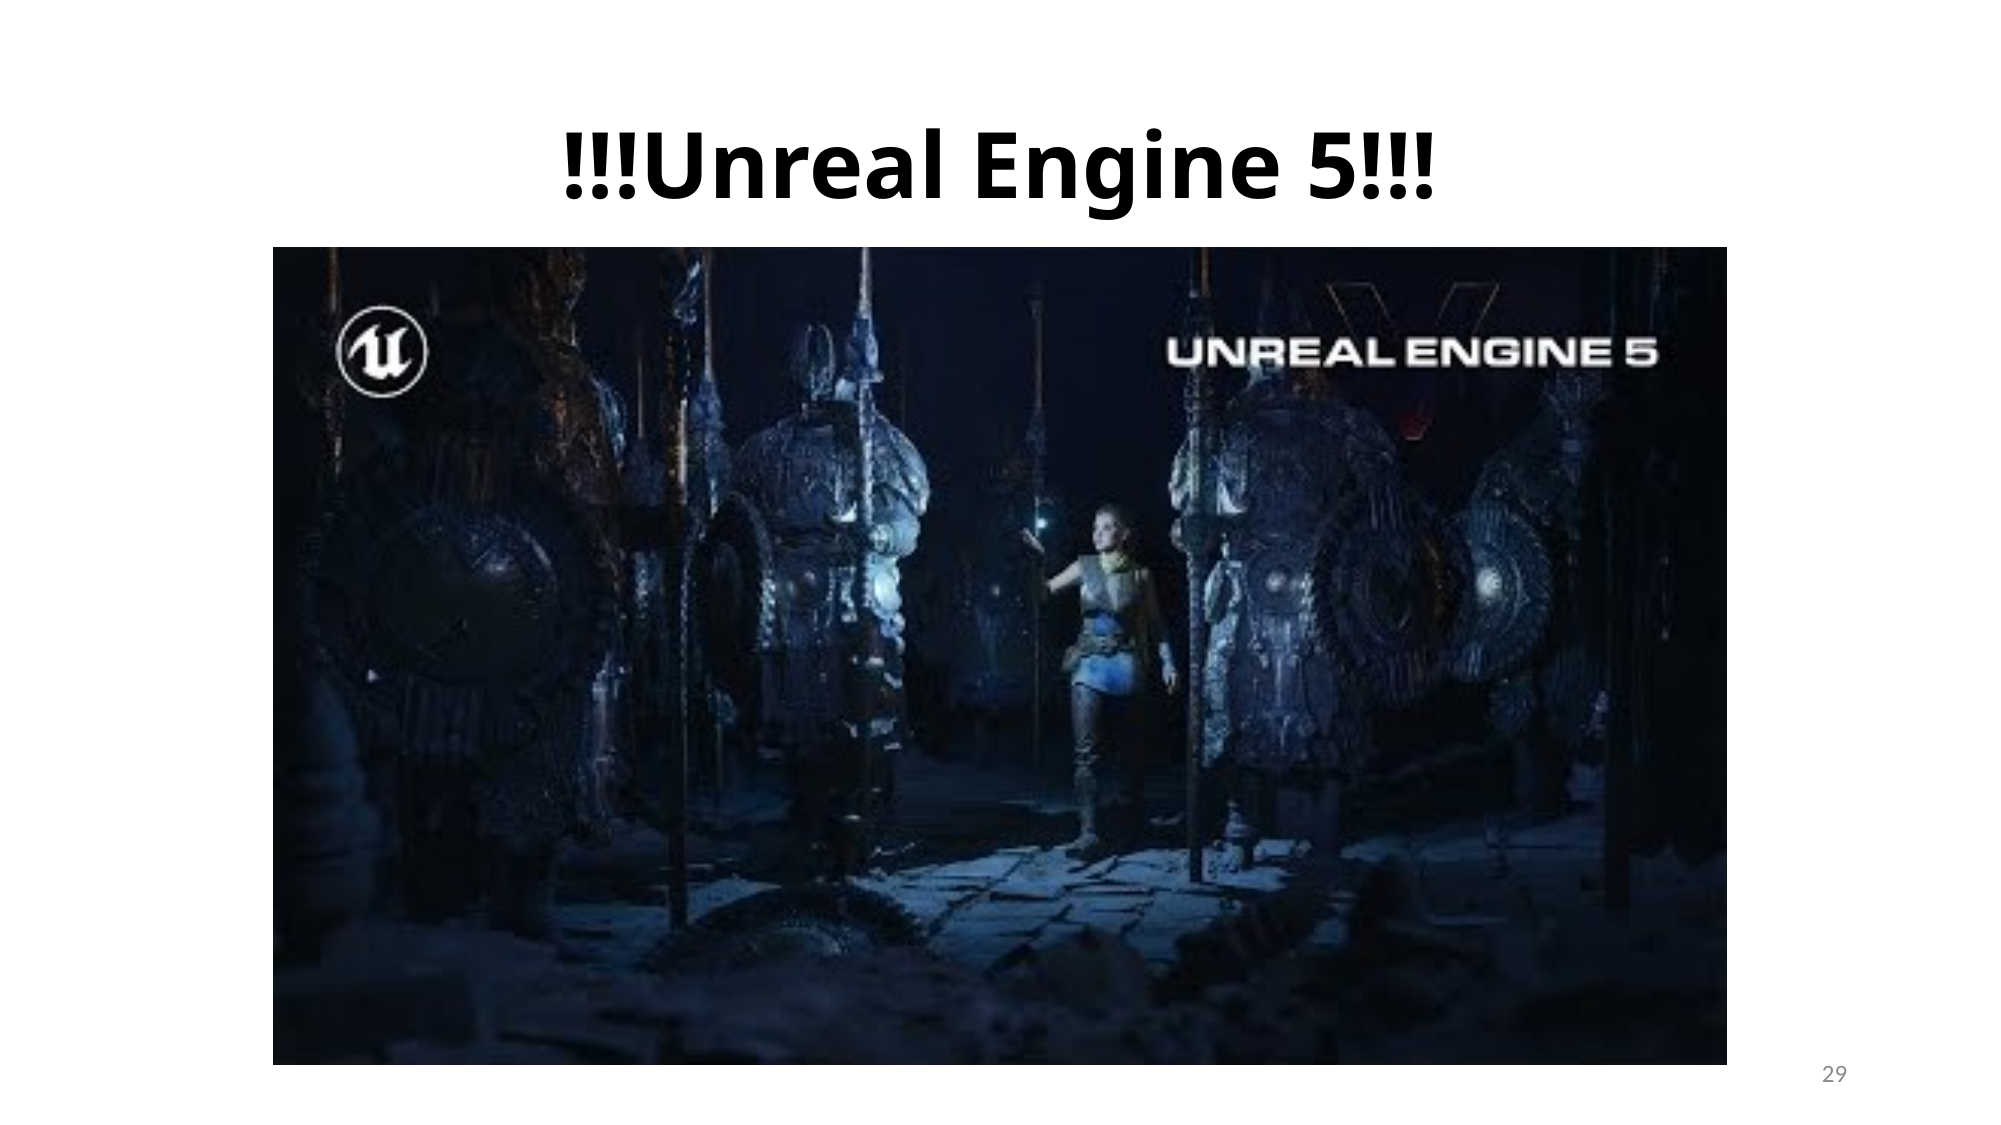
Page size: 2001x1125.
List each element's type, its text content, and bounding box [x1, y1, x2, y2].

slide_number 29 [1412, 1042, 1863, 1103]
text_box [272, 246, 1728, 1065]
title !!!Unreal Engine 5!!! [137, 59, 1863, 278]
